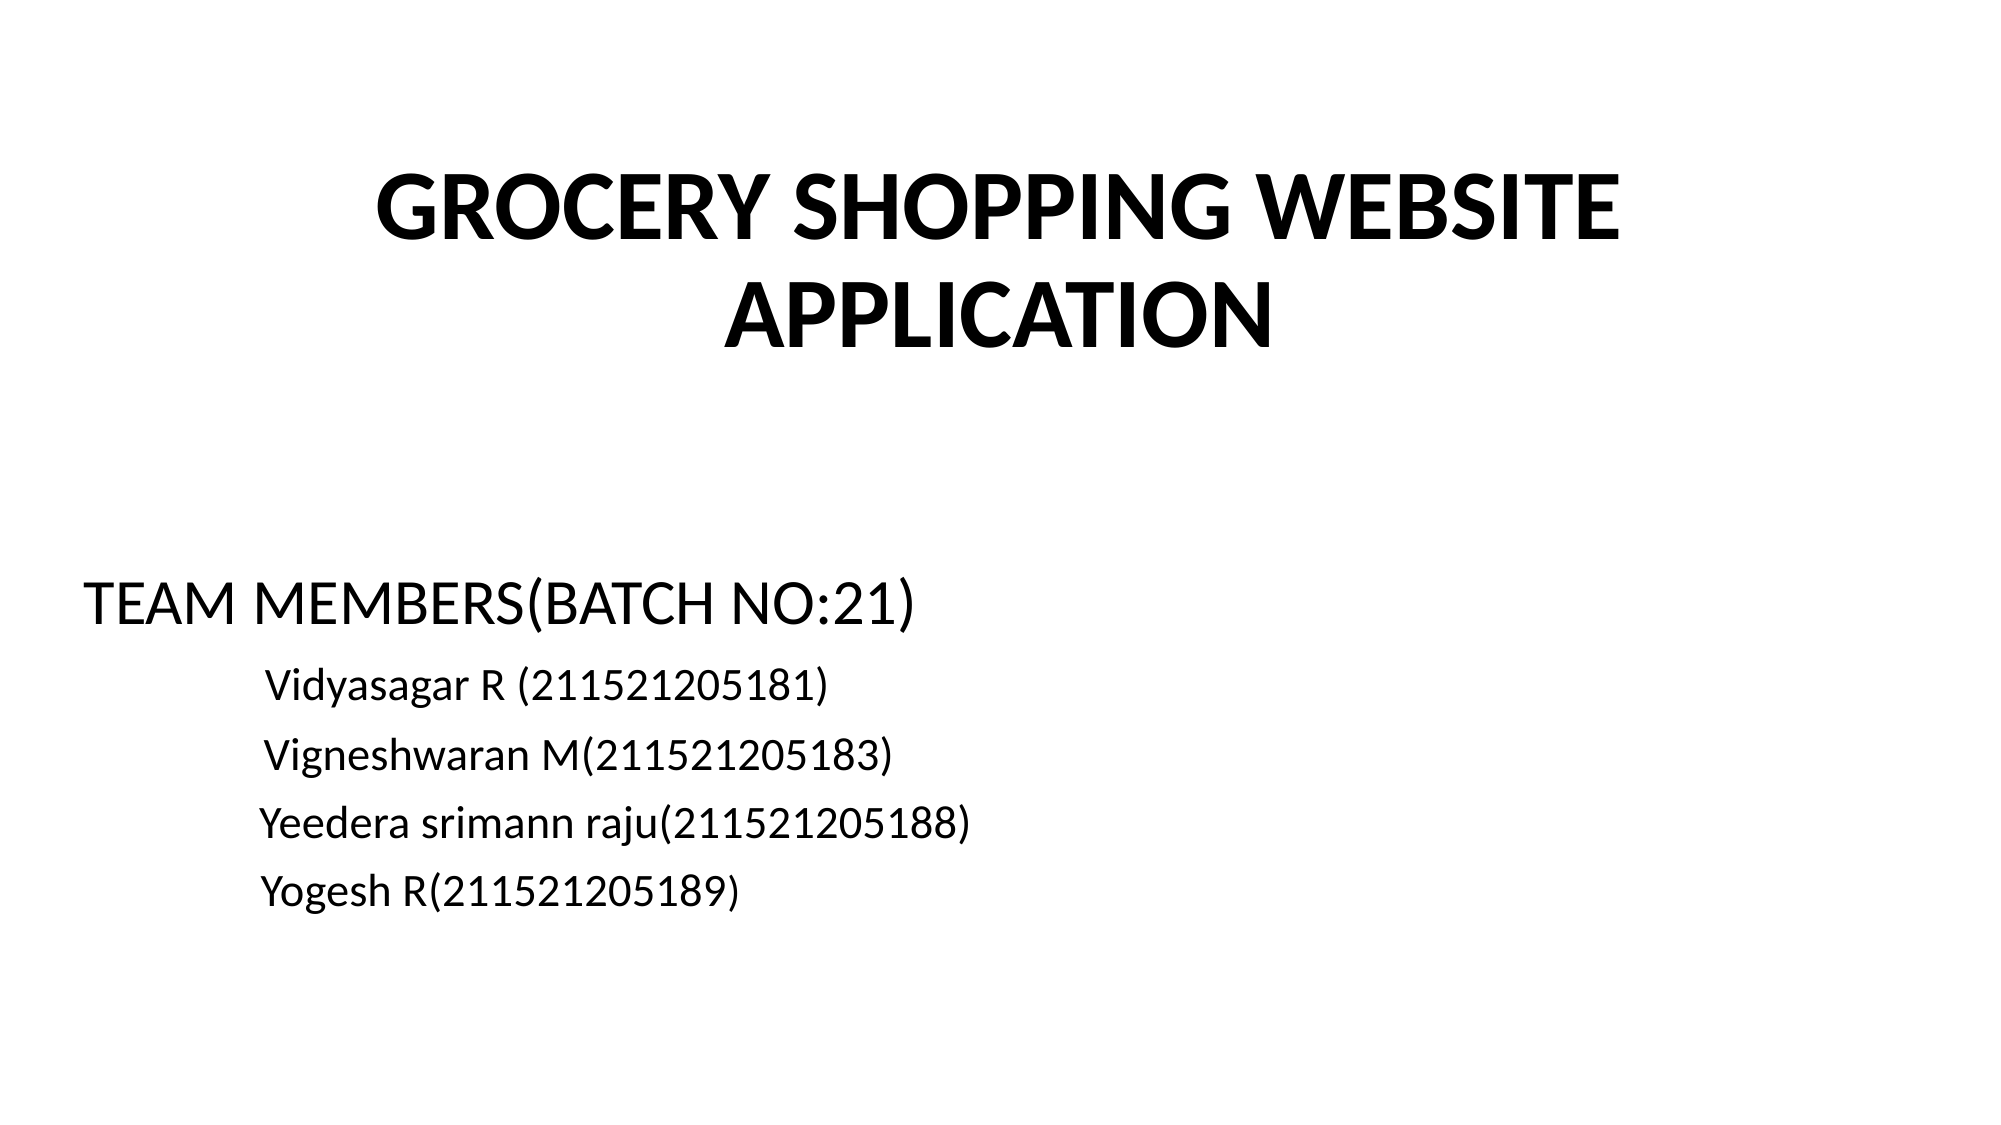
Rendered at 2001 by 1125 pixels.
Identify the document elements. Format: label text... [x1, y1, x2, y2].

title GROCERY SHOPPING WEBSITE APPLICATION [249, 68, 1750, 377]
subtitle TEAM MEMBERS(BATCH NO:21) Vidyasagar R (211521205181) Vigneshwaran M(211521205183) Yeedera srimann raju(211521205188) Yogesh R(211521205189) [0, 561, 1251, 926]
